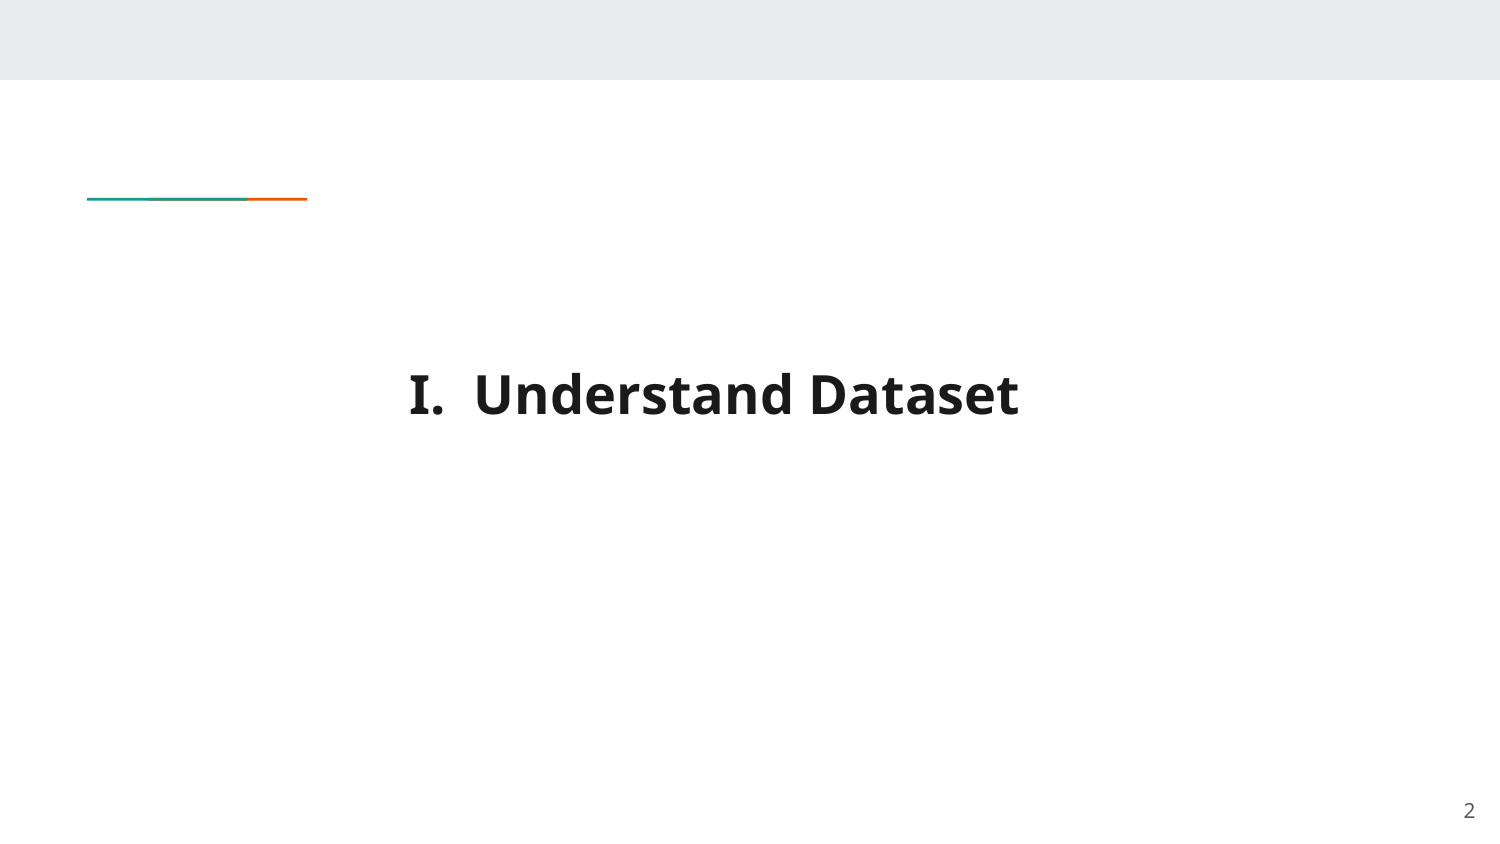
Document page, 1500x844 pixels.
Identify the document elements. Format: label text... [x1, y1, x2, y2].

title Understand Dataset [384, 344, 1116, 433]
slide_number ‹#› [1400, 779, 1491, 844]
